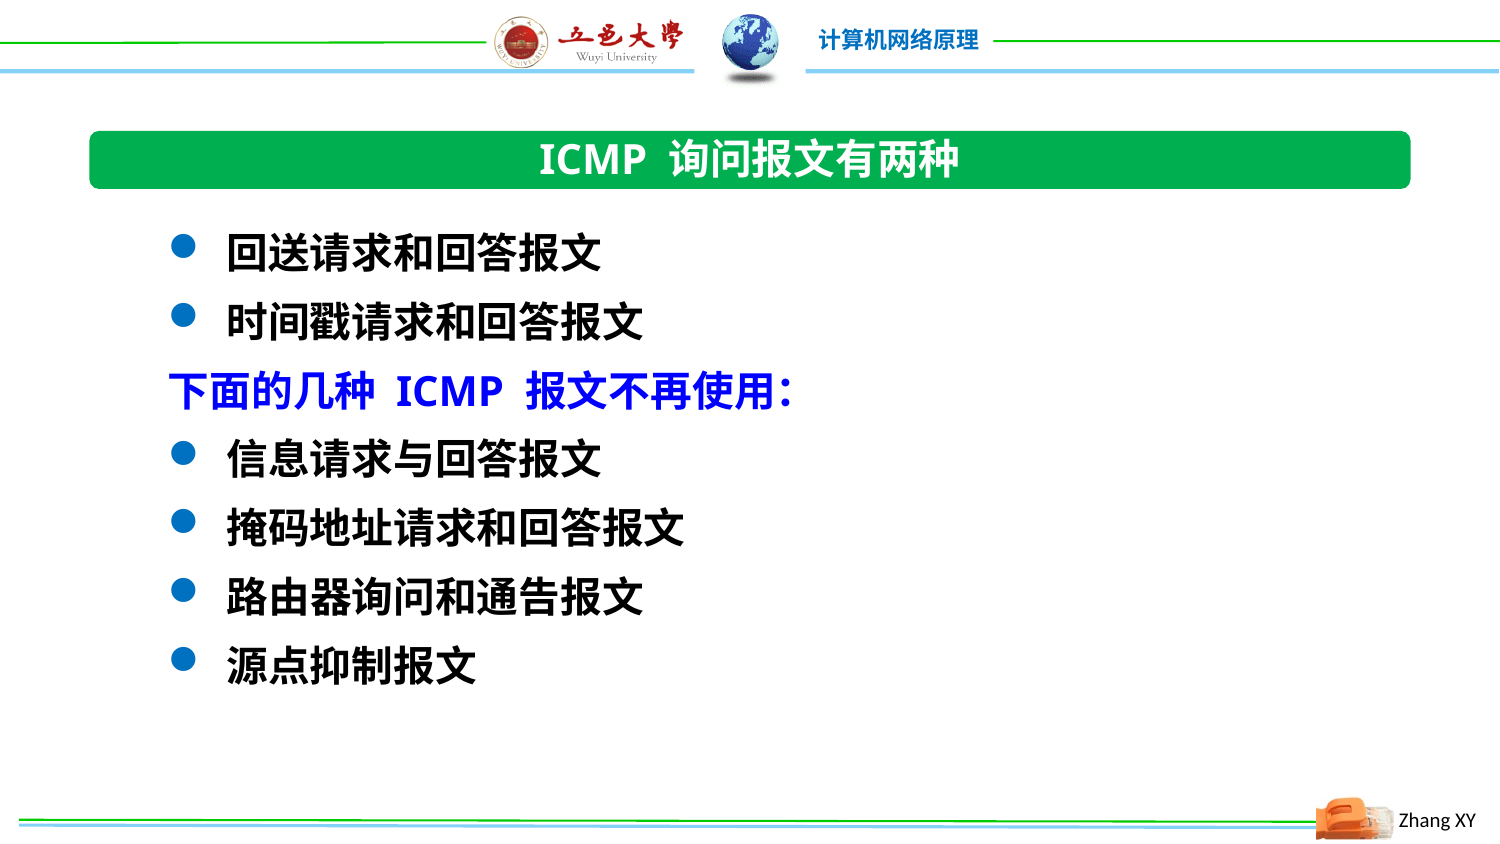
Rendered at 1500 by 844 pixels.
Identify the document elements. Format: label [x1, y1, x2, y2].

picture [494, 15, 697, 69]
picture [720, 12, 780, 88]
text_box [153, 200, 1347, 697]
text_box [89, 125, 1411, 191]
picture [1316, 796, 1394, 840]
